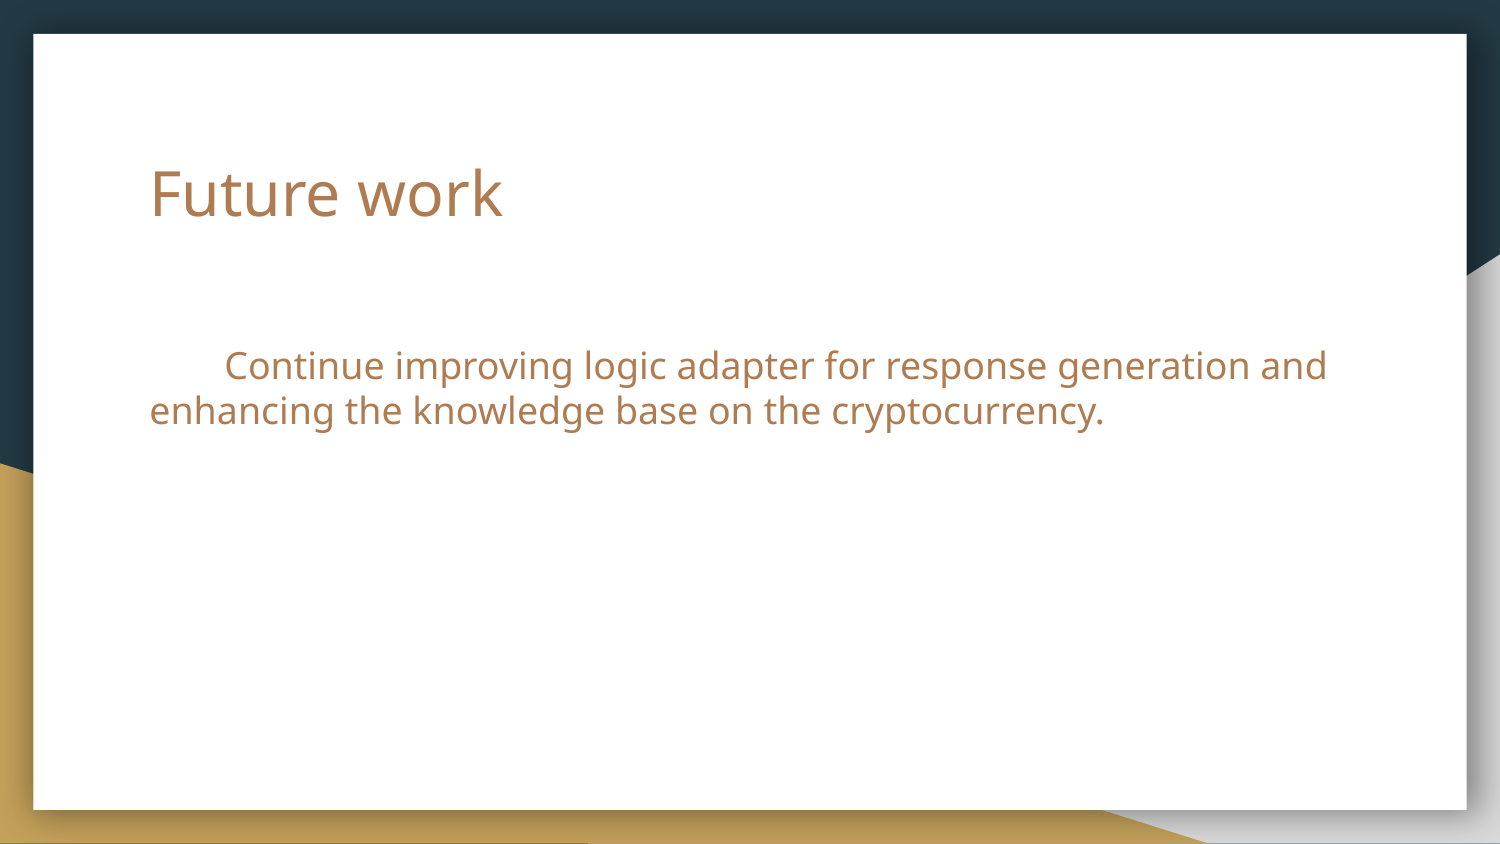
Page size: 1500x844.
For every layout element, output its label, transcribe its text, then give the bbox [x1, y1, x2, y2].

list Continue improving logic adapter for response generation and enhancing the knowledge base on the cryptocurrency. [134, 326, 1366, 729]
title Future work [134, 138, 1366, 296]
